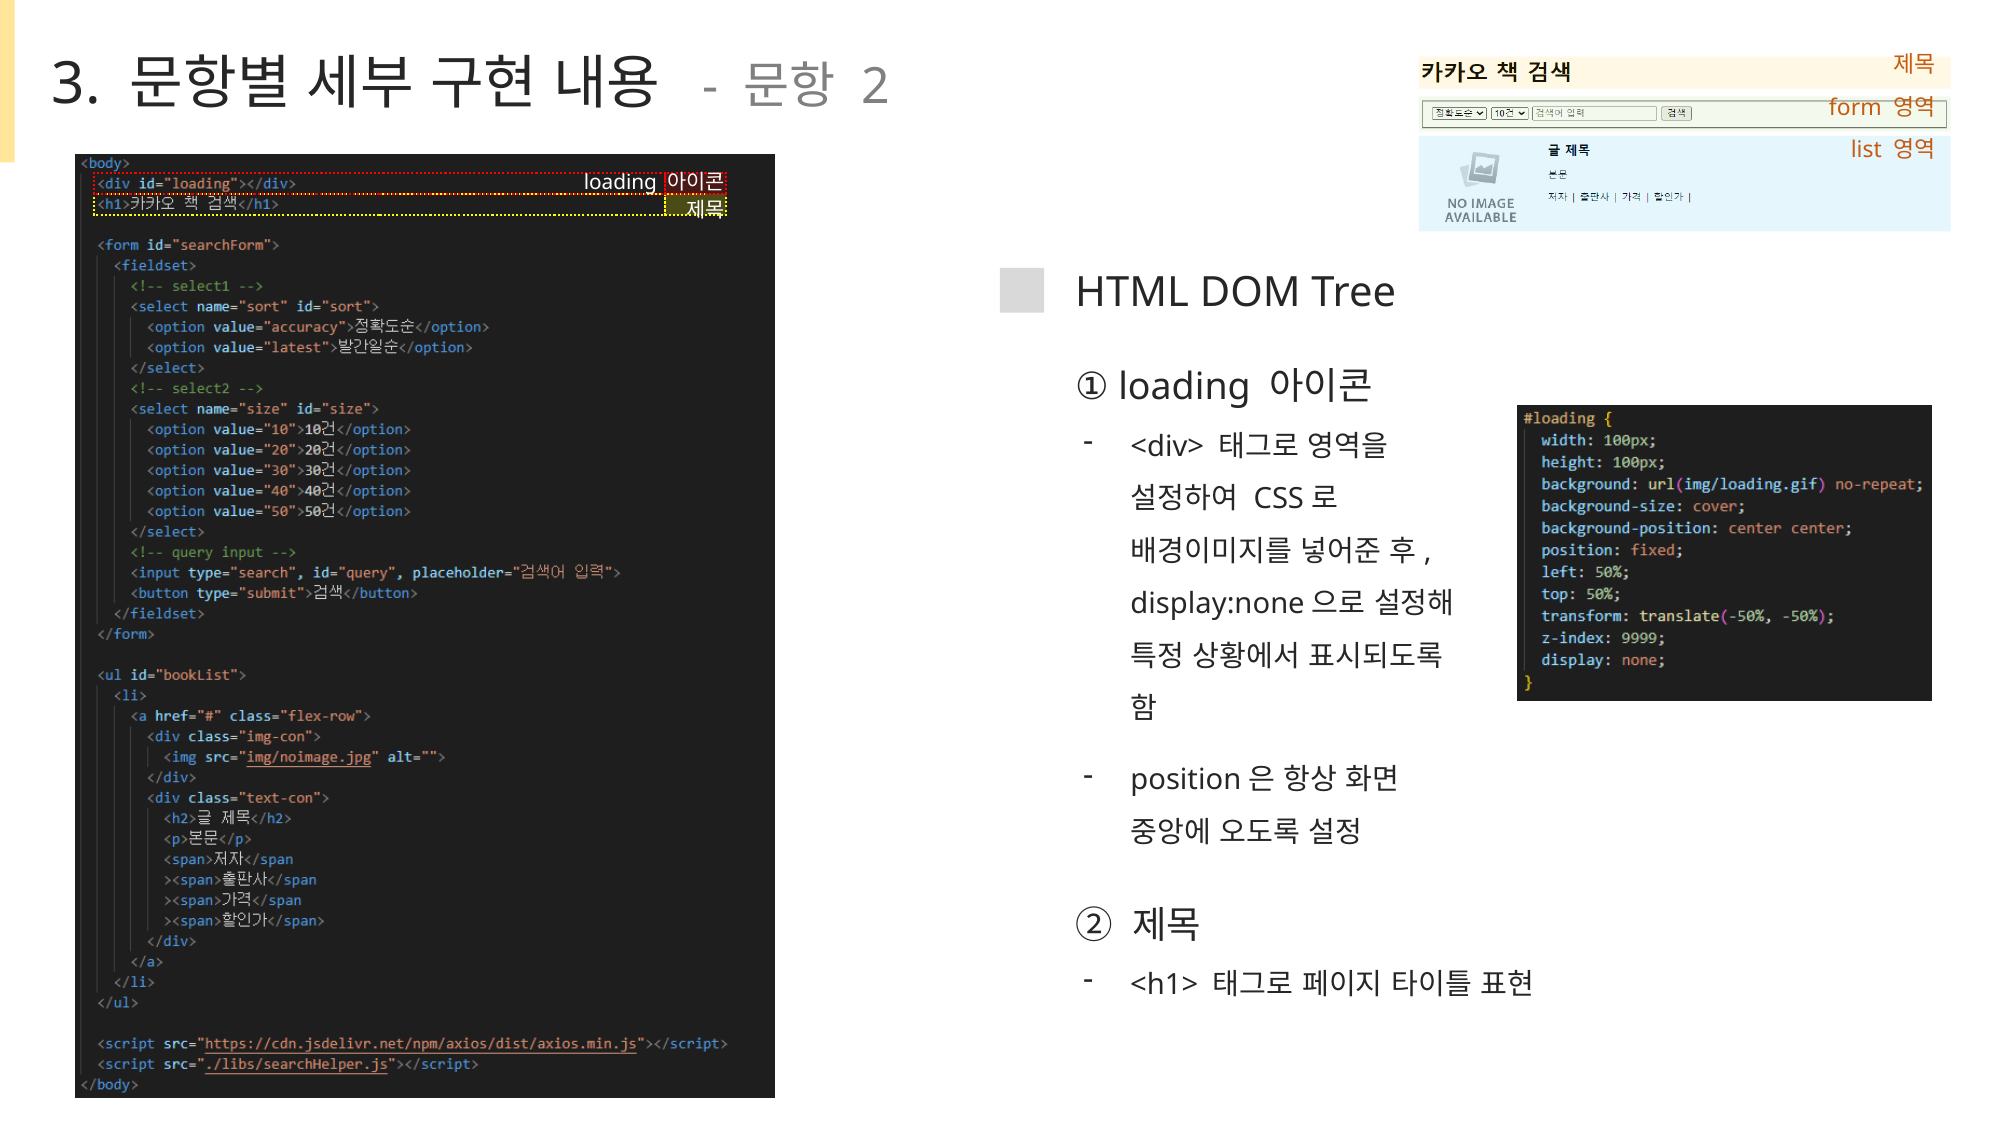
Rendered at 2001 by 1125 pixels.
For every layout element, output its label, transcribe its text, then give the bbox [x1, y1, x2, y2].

text_box ① loading 아이콘 [1060, 355, 1420, 415]
text_box [0, 0, 16, 163]
text_box [999, 267, 1045, 314]
picture [75, 154, 775, 1098]
text_box ② 제목 [1060, 893, 1420, 953]
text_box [1418, 42, 1951, 233]
picture [1517, 405, 1932, 701]
text_box <div> 태그로 영역을 설정하여 CSS로 배경이미지를 넣어준 후, display:none으로 설정해 특정 상황에서 표시되도록 함 position은 항상 화면 중앙에 오도록 설정 [1068, 402, 1494, 856]
text_box <h1> 태그로 페이지 타이틀 표현 [1068, 940, 1851, 1008]
text_box 3. 문항별 세부 구현 내용 - 문항 2 [37, 38, 1034, 124]
text_box HTML DOM Tree [1060, 257, 1701, 323]
